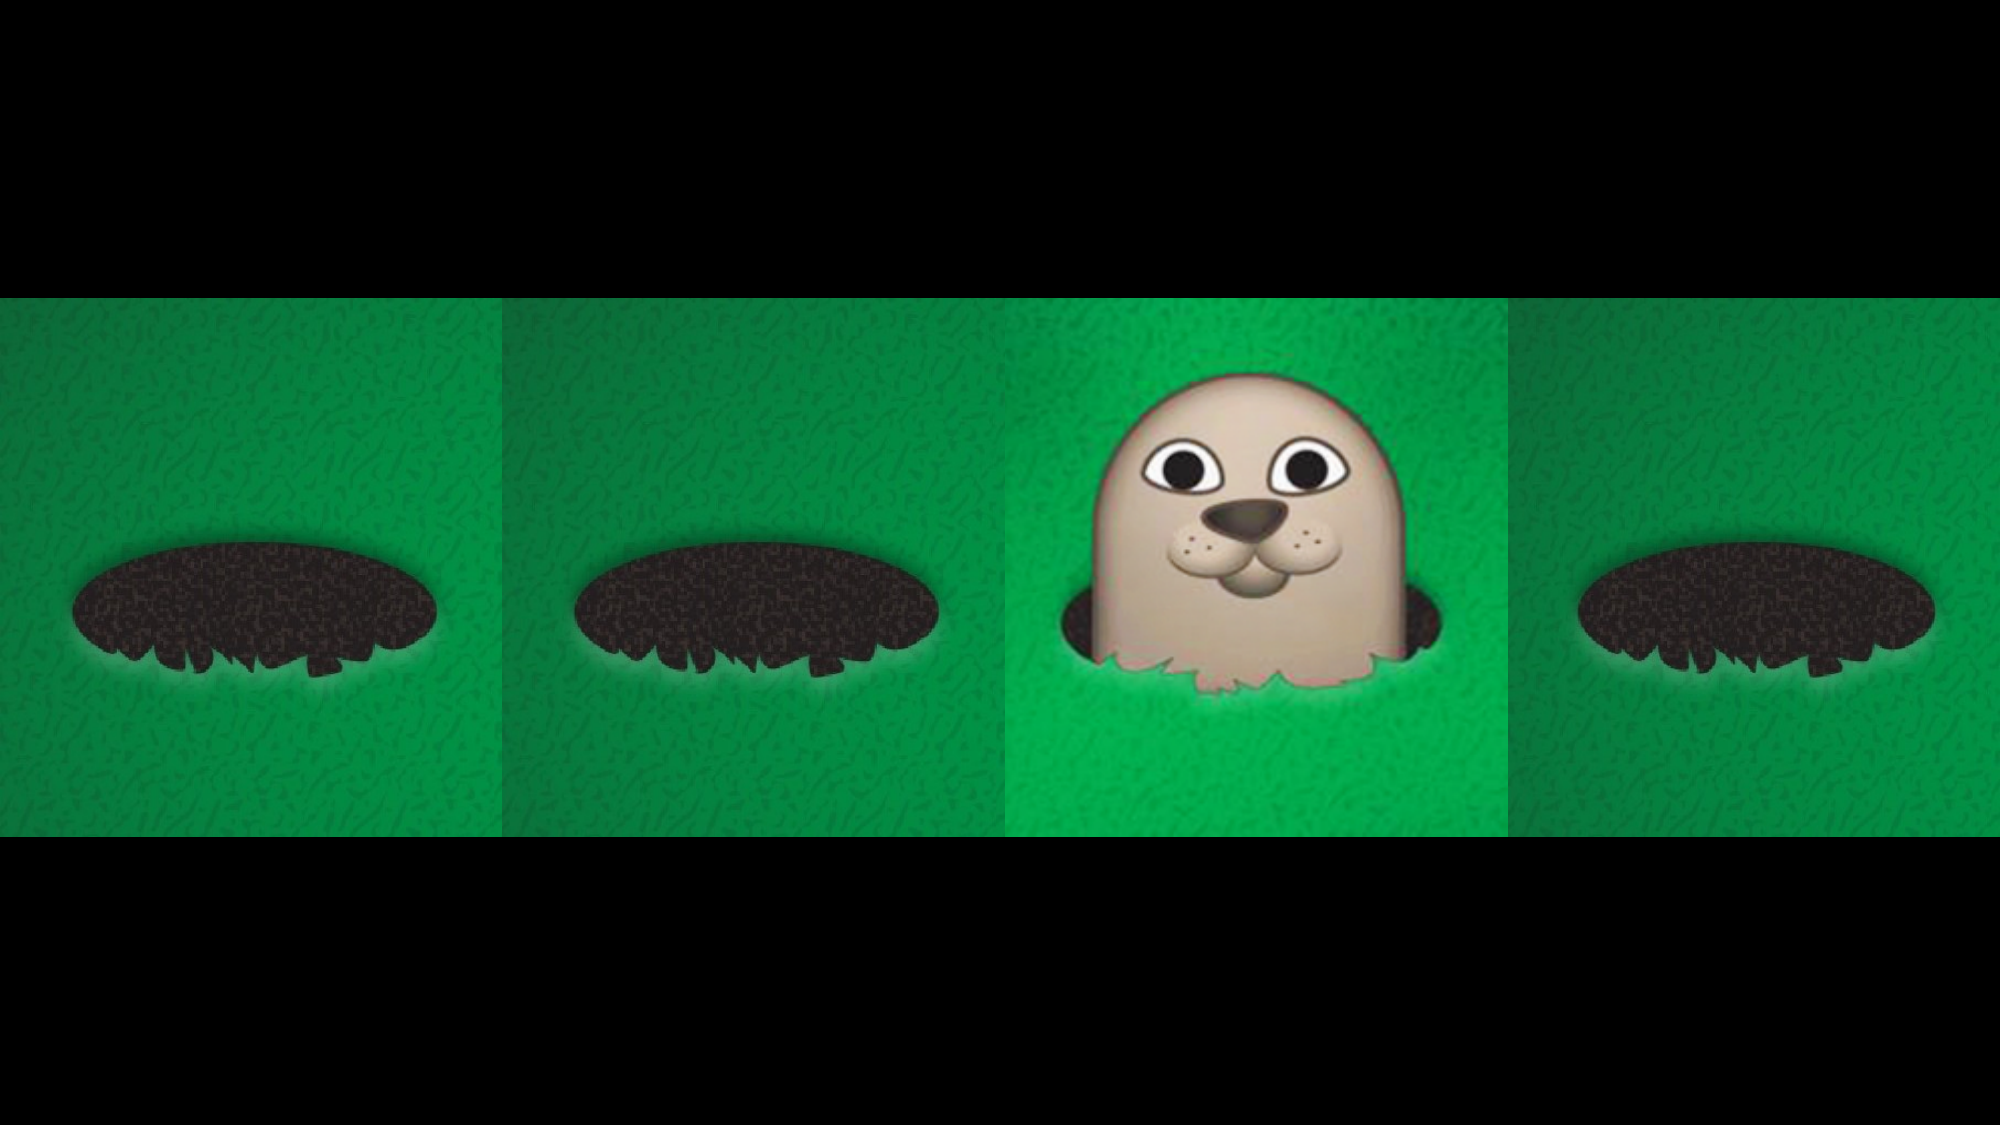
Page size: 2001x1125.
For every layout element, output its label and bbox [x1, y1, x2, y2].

picture [0, 298, 2000, 837]
list [0, 0, 2000, 298]
list [0, 837, 2000, 1125]
